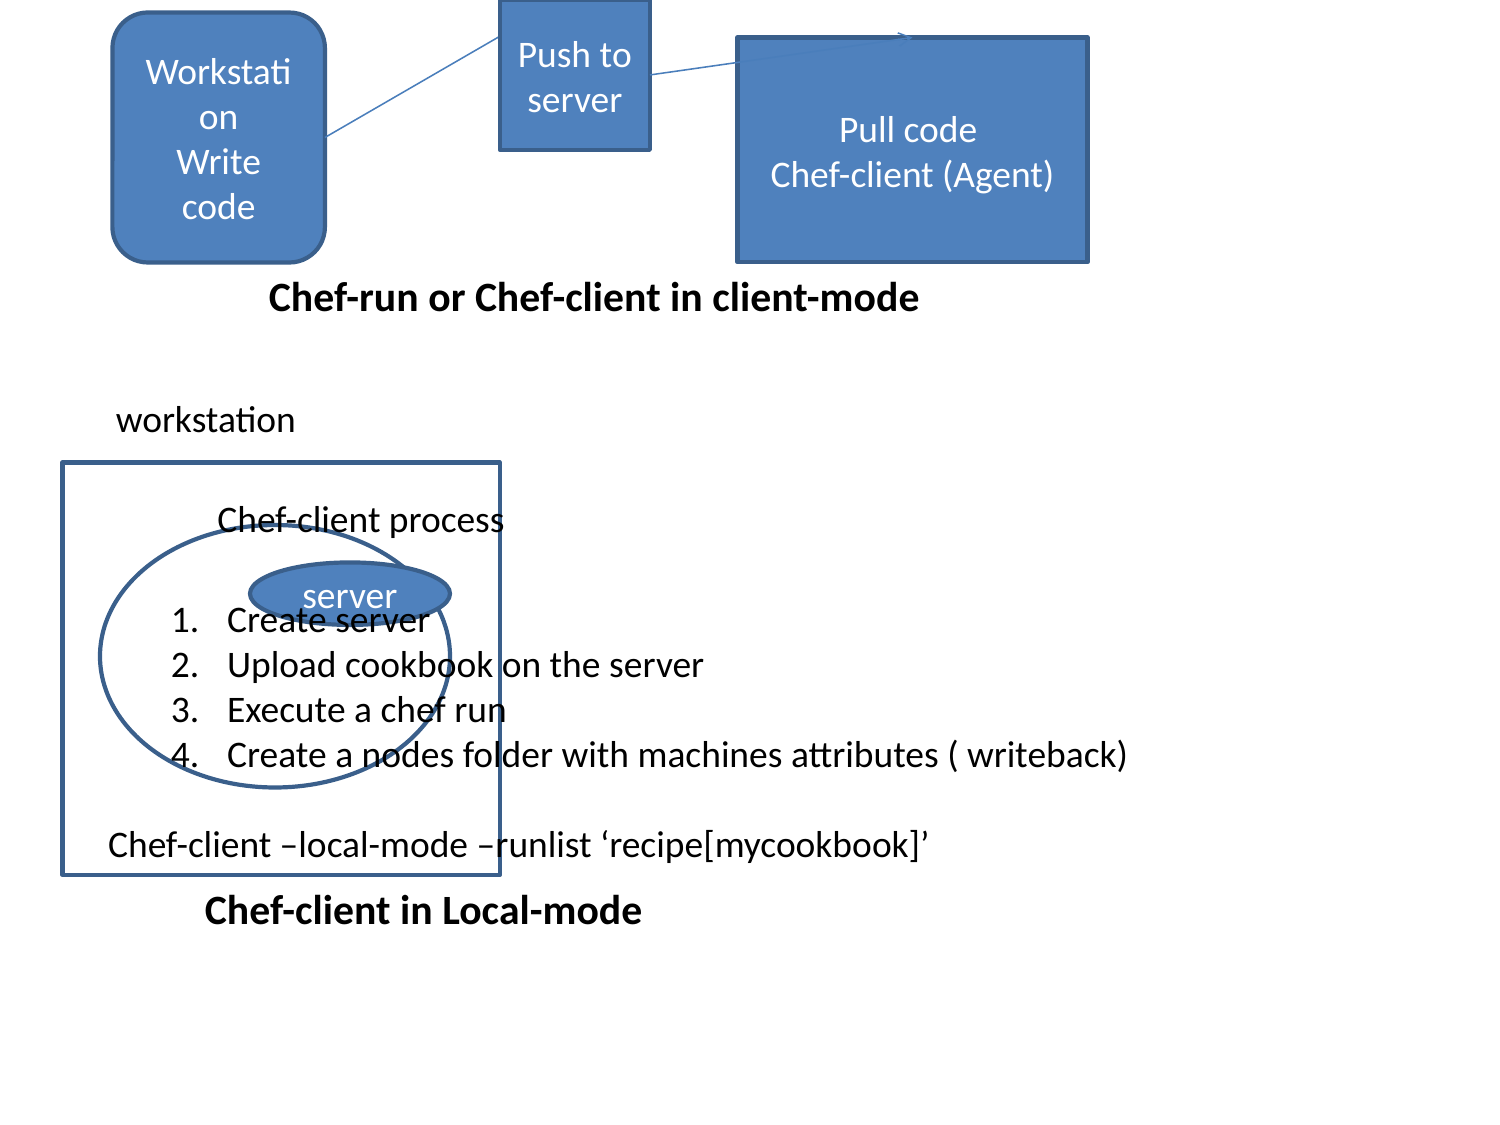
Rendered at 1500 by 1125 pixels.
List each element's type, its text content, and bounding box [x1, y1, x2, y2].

text_box workstation [101, 387, 312, 448]
text_box [97, 534, 405, 756]
text_box Chef-client –local-mode –runlist ‘recipe[mycookbook]’ [93, 812, 946, 873]
text_box Chef-client process [202, 487, 520, 548]
text_box Pull code Chef-client (Agent) [735, 35, 1090, 264]
text_box Workstation Write code [110, 10, 328, 265]
text_box Create server Upload cookbook on the server Execute a chef run Create a nodes folder with machines attributes ( writeback) [156, 587, 1145, 783]
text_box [324, 0, 563, 138]
text_box Chef-run or Chef-client in client-mode [254, 262, 935, 328]
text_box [649, 37, 913, 76]
text_box Chef-client in Local-mode [190, 875, 658, 940]
text_box server [250, 560, 450, 587]
text_box Push to server [498, 0, 652, 152]
text_box [60, 460, 502, 877]
text_box [220, 783, 330, 790]
